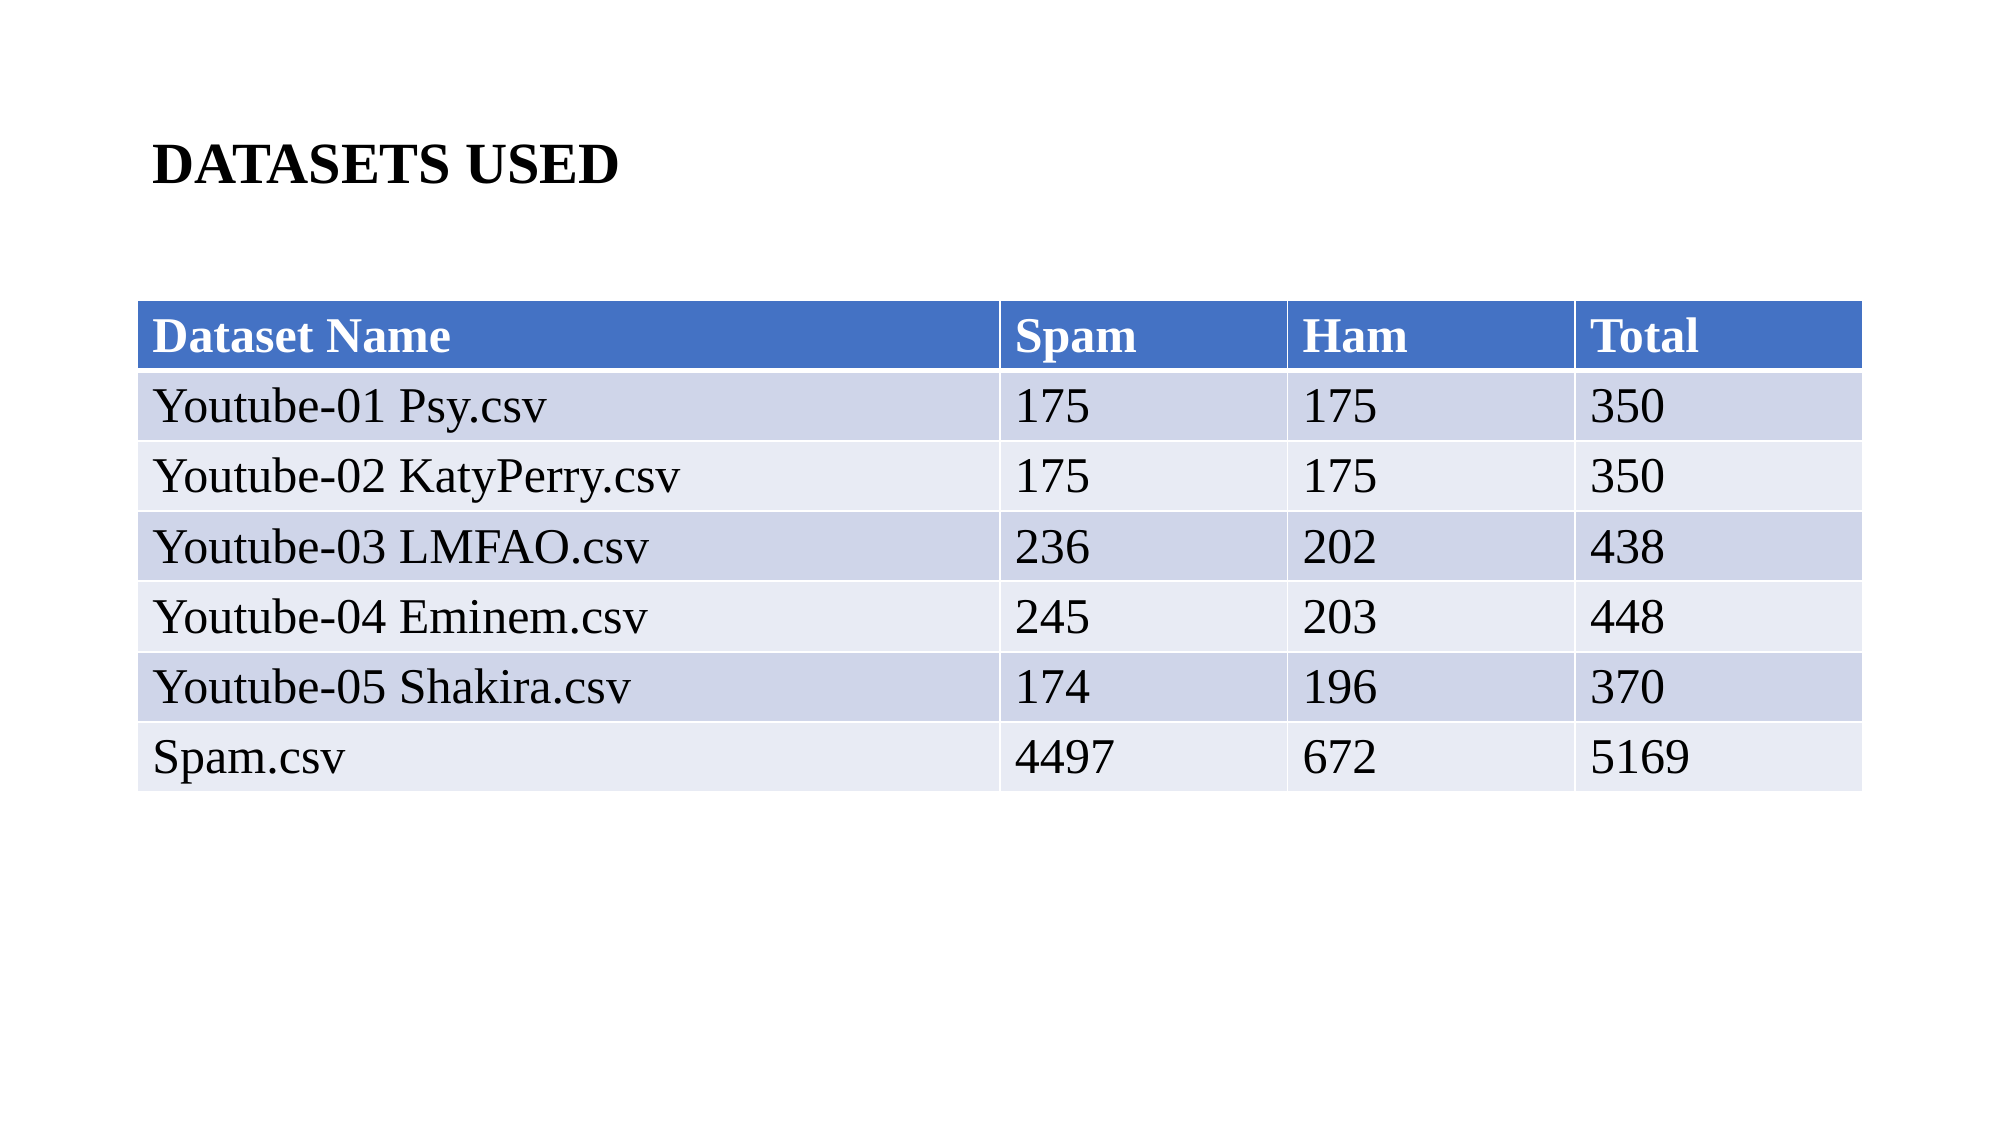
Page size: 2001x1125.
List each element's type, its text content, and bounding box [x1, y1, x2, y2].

table_cell 5169 [1576, 723, 1862, 791]
table_cell 196 [1288, 653, 1574, 721]
table_header Total [1576, 301, 1862, 368]
table_cell Youtube-02 KatyPerry.csv [138, 442, 999, 510]
table_cell 350 [1576, 373, 1862, 440]
table_cell 174 [1001, 653, 1287, 721]
table_cell Youtube-04 Eminem.csv [138, 582, 999, 651]
table_cell Youtube-01 Psy.csv [138, 373, 999, 440]
table_cell 448 [1576, 582, 1862, 651]
table_cell 4497 [1001, 723, 1287, 791]
table_cell 236 [1001, 512, 1287, 580]
table_header Dataset Name [138, 301, 999, 368]
table_cell 175 [1288, 373, 1574, 440]
table_cell 350 [1576, 442, 1862, 510]
table_cell 202 [1288, 512, 1574, 580]
table_cell Youtube-03 LMFAO.csv [138, 512, 999, 580]
table_cell Spam.csv [138, 723, 999, 791]
title DATASETS USED [137, 55, 1863, 273]
table_cell 175 [1001, 442, 1287, 510]
table_cell 370 [1576, 653, 1862, 721]
table_cell 175 [1288, 442, 1574, 510]
table_cell 438 [1576, 512, 1862, 580]
table_cell 245 [1001, 582, 1287, 651]
table_cell 672 [1288, 723, 1574, 791]
table_header Spam [1001, 301, 1287, 368]
table_cell 175 [1001, 373, 1287, 440]
table_cell 203 [1288, 582, 1574, 651]
table_header Ham [1288, 301, 1574, 368]
table_cell Youtube-05 Shakira.csv [138, 653, 999, 721]
